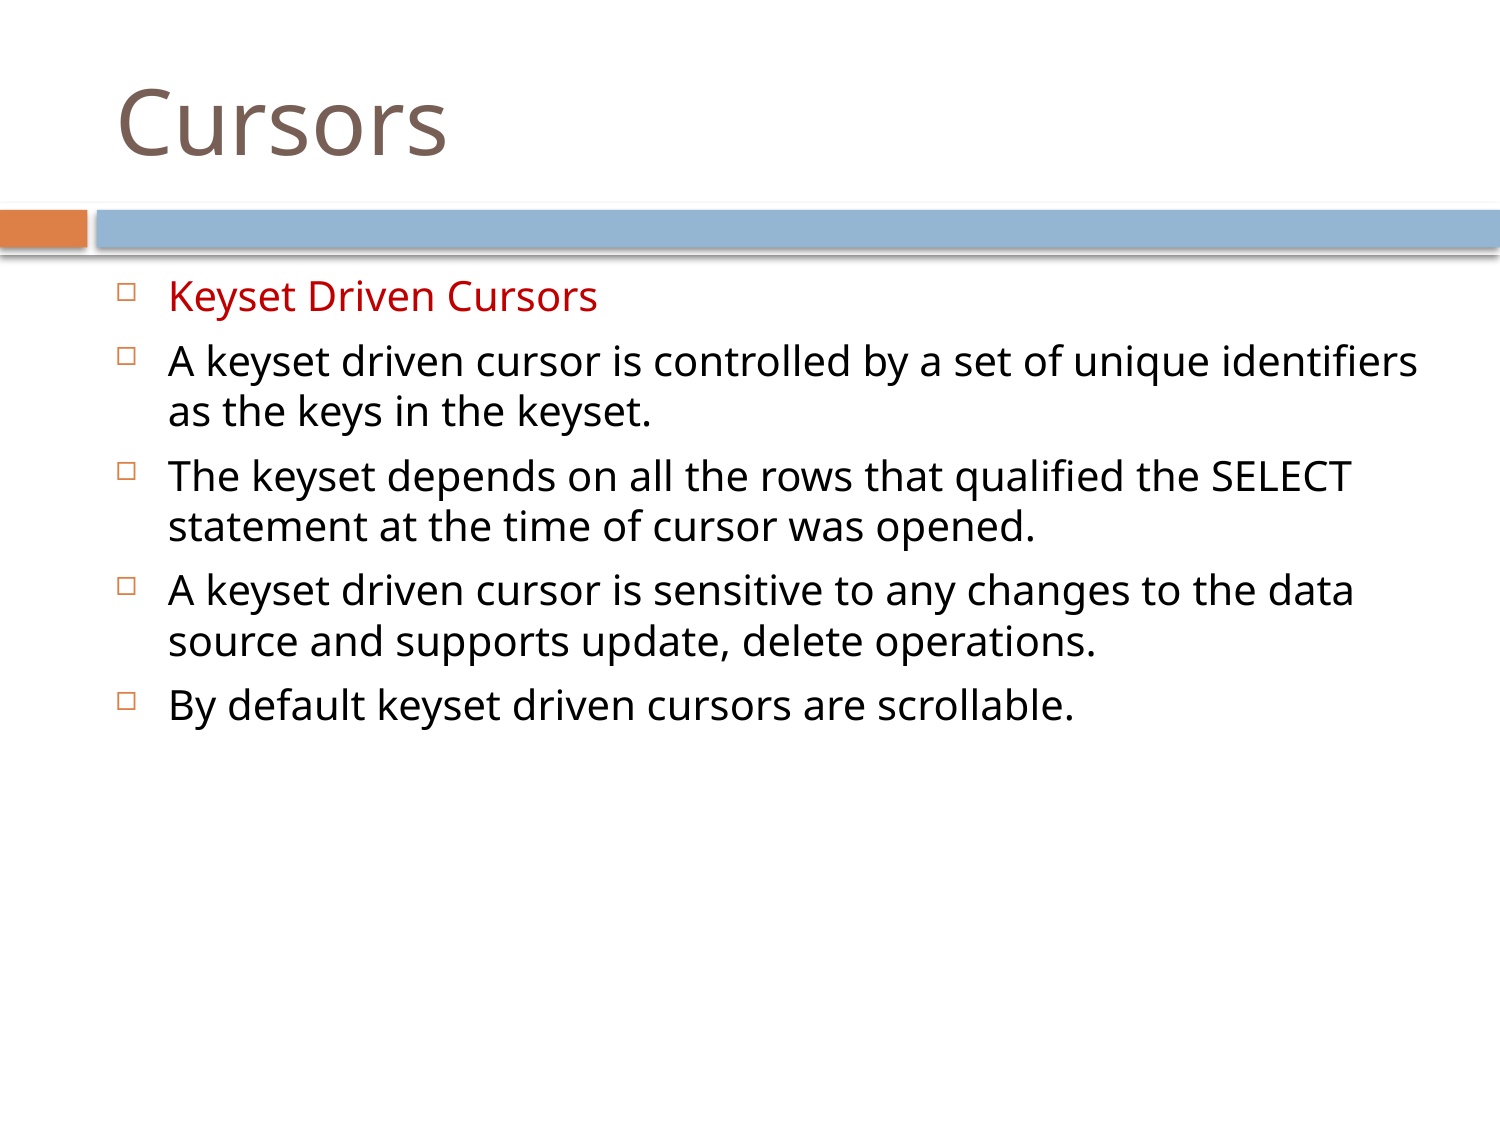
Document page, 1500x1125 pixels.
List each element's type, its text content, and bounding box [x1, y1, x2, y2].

title Cursors [100, 37, 1438, 200]
list Keyset Driven Cursors A keyset driven cursor is controlled by a set of unique identifiers as the keys in the keyset. The keyset depends on all the rows that qualified the SELECT statement at the time of cursor was opened. A keyset driven cursor is sensitive to any changes to the data source and supports update, delete operations. By default keyset driven cursors are scrollable. [100, 262, 1438, 1000]
